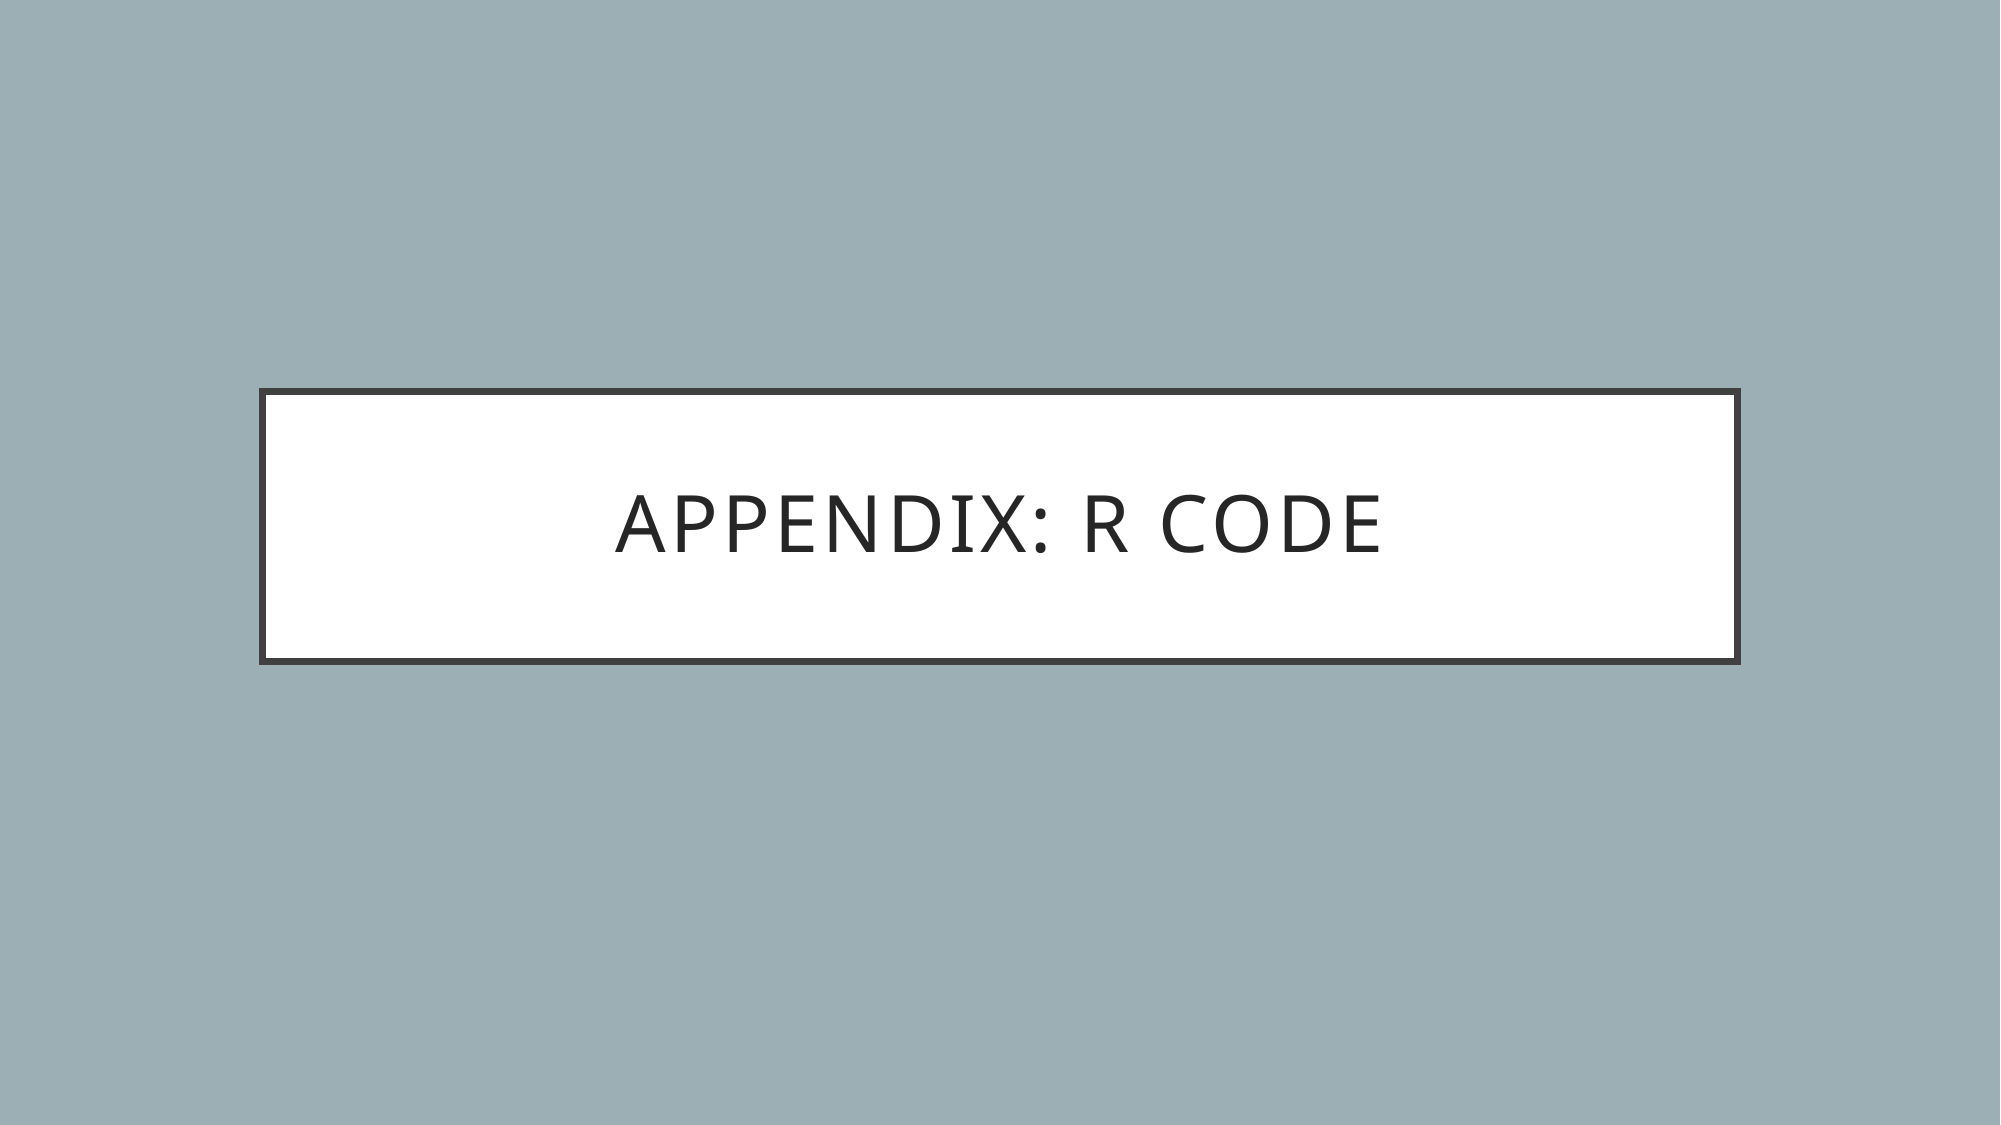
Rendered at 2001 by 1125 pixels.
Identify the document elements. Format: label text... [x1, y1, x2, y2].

title Appendix: R code [259, 388, 1741, 665]
